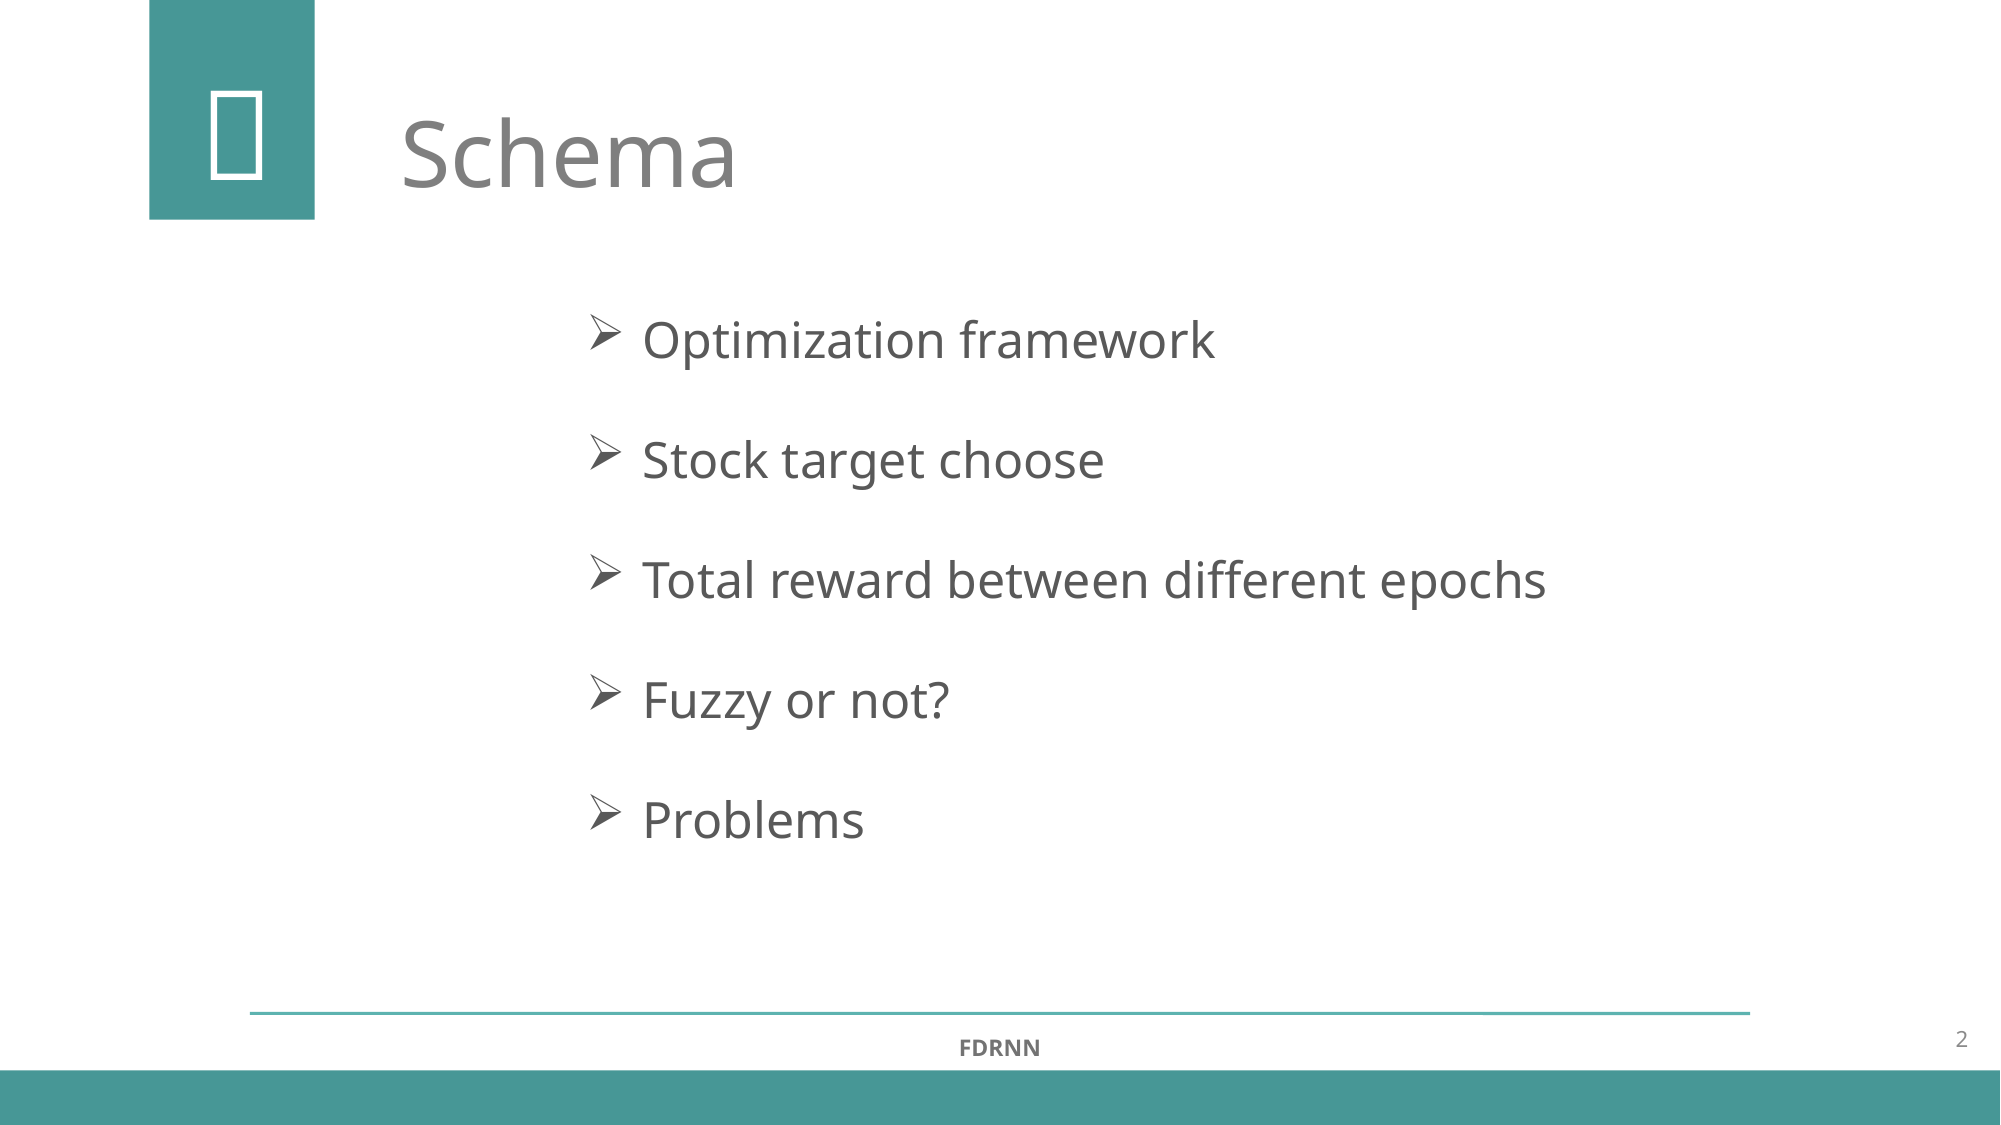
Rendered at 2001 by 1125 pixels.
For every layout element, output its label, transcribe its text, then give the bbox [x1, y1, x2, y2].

footer FDRNN [683, 1016, 1317, 1077]
slide_number 2 [1516, 1010, 1984, 1071]
text_box [0, 1070, 2000, 1125]
text_box  [154, 48, 320, 213]
text_box Optimization framework Stock target choose Total reward between different epochs Fuzzy or not? Problems [571, 301, 1573, 1097]
text_box [149, 0, 315, 220]
text_box Schema [385, 88, 1426, 214]
